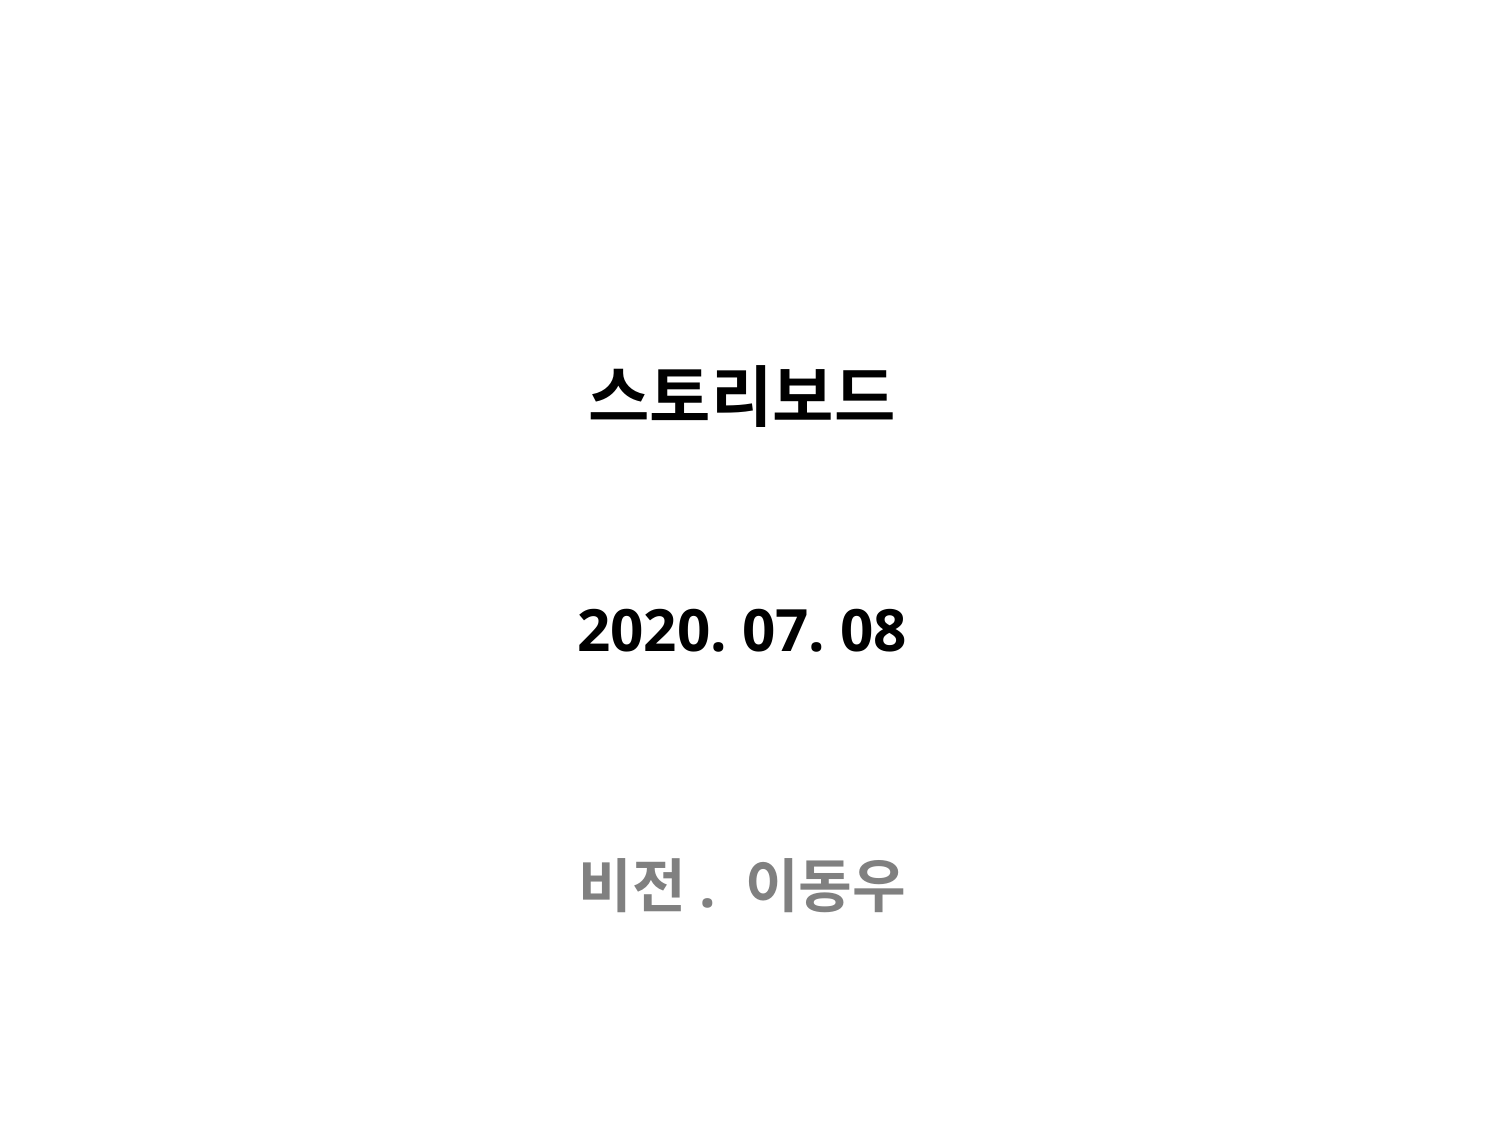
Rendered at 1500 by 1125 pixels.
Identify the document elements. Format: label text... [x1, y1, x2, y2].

text_box 스토리보드 [140, 347, 1345, 443]
text_box 2020. 07. 08 [140, 585, 1345, 671]
text_box 비전. 이동우 [140, 841, 1345, 927]
